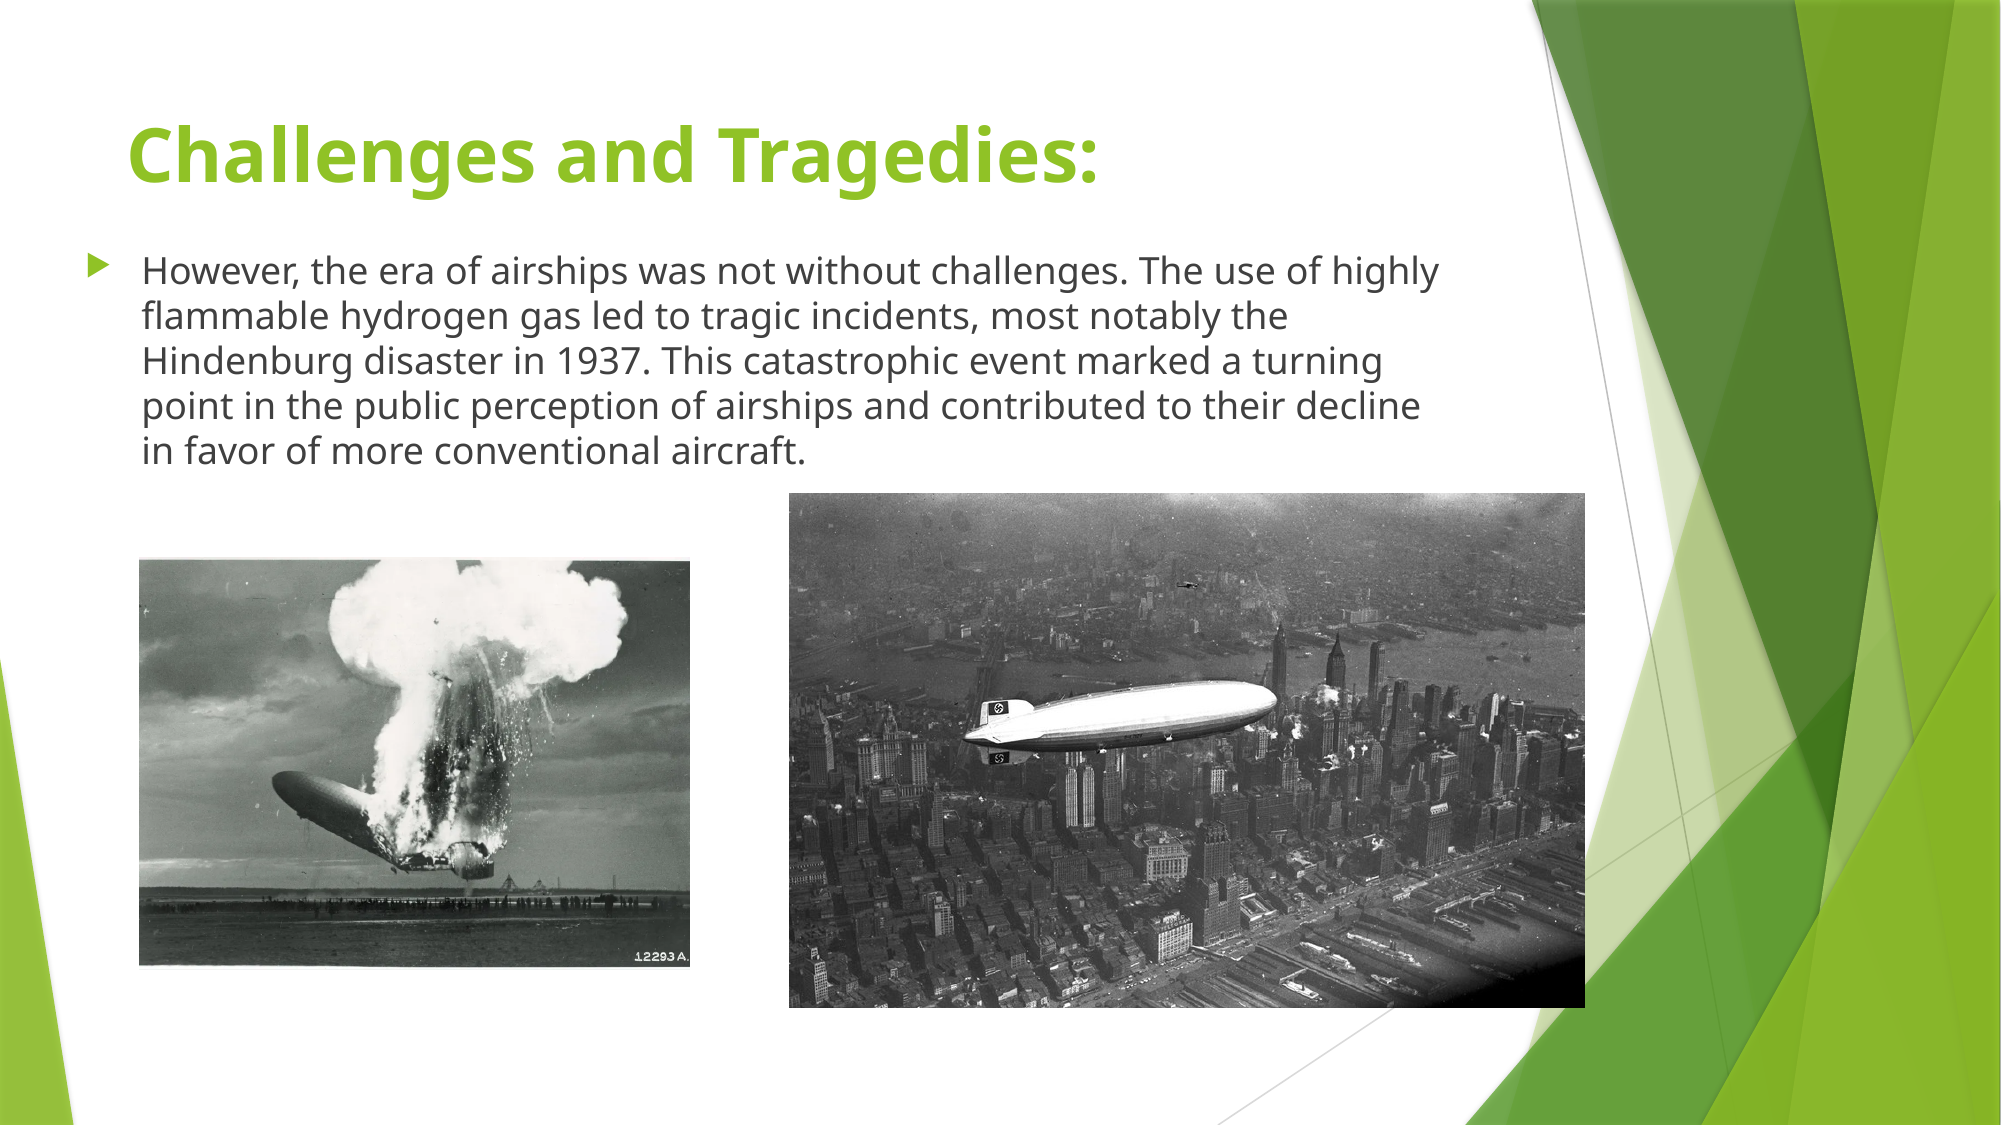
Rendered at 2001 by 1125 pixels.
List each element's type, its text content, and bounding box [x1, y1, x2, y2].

picture [788, 492, 1585, 1008]
title Challenges and Tragedies: [111, 99, 1522, 317]
picture [138, 556, 691, 971]
list However, the era of airships was not without challenges. The use of highly flammable hydrogen gas led to tragic incidents, most notably the Hindenburg disaster in 1937. This catastrophic event marked a turning point in the public perception of airships and contributed to their decline in favor of more conventional aircraft. [70, 239, 1481, 877]
